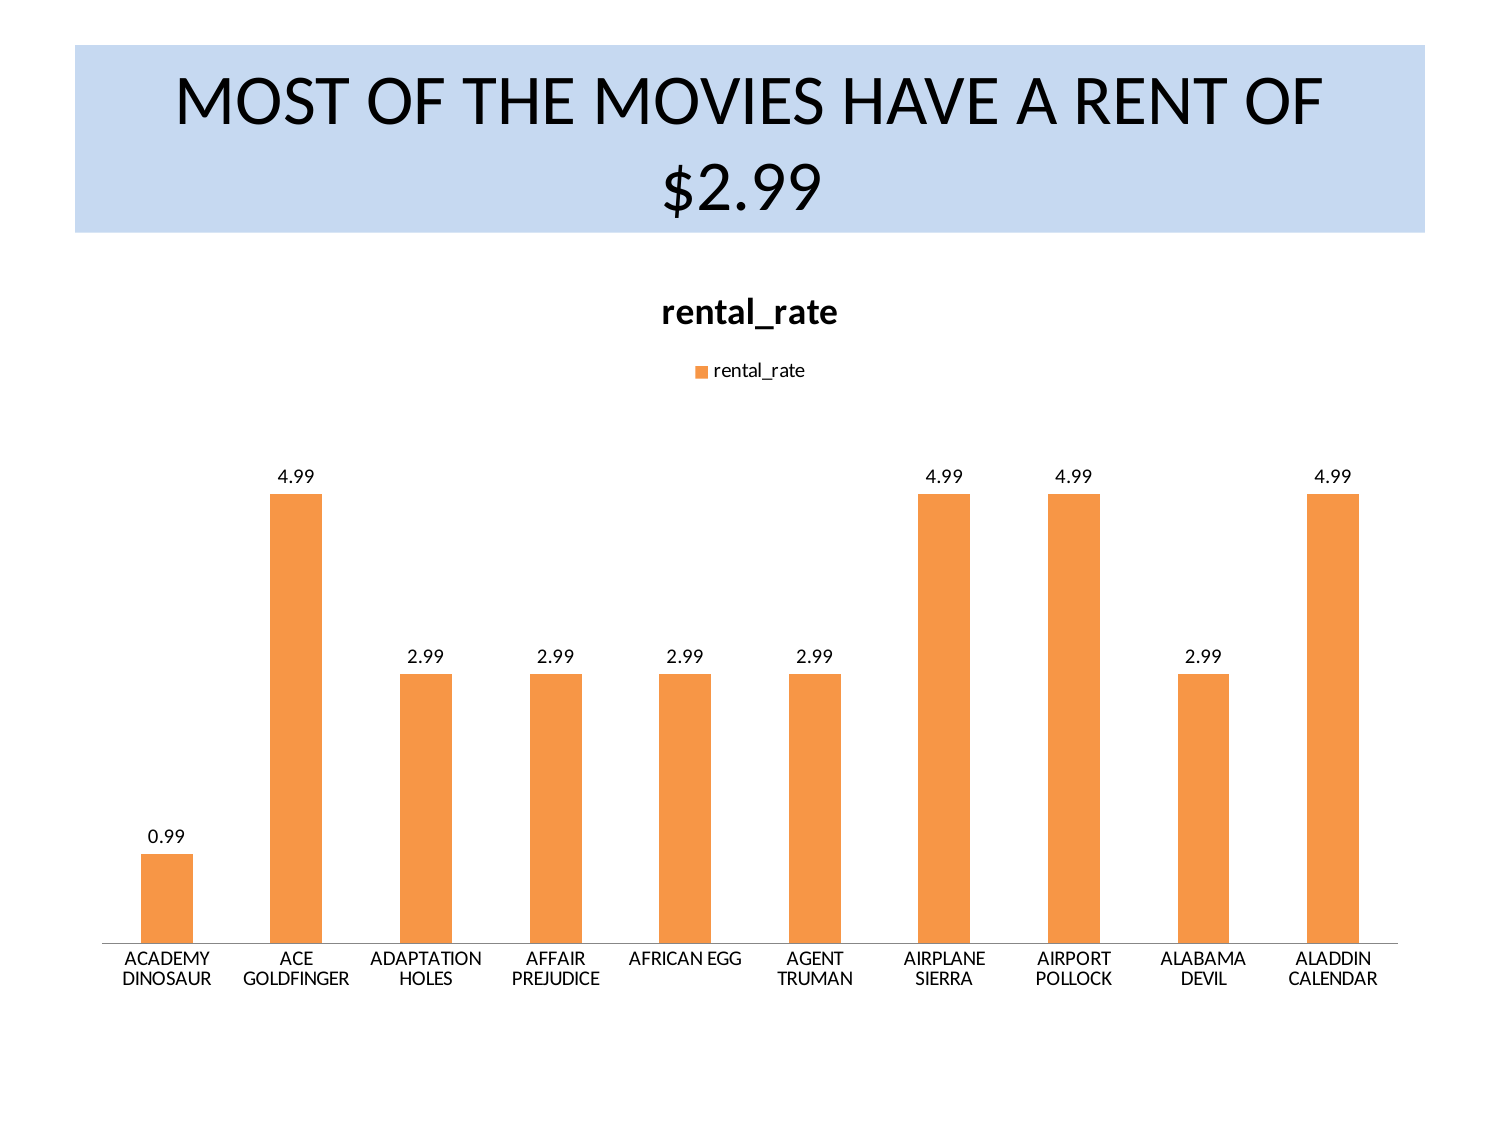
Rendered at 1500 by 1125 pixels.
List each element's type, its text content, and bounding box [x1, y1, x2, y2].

title MOST OF THE MOVIES HAVE A RENT OF $2.99 [75, 45, 1425, 233]
chart [74, 262, 1426, 1006]
